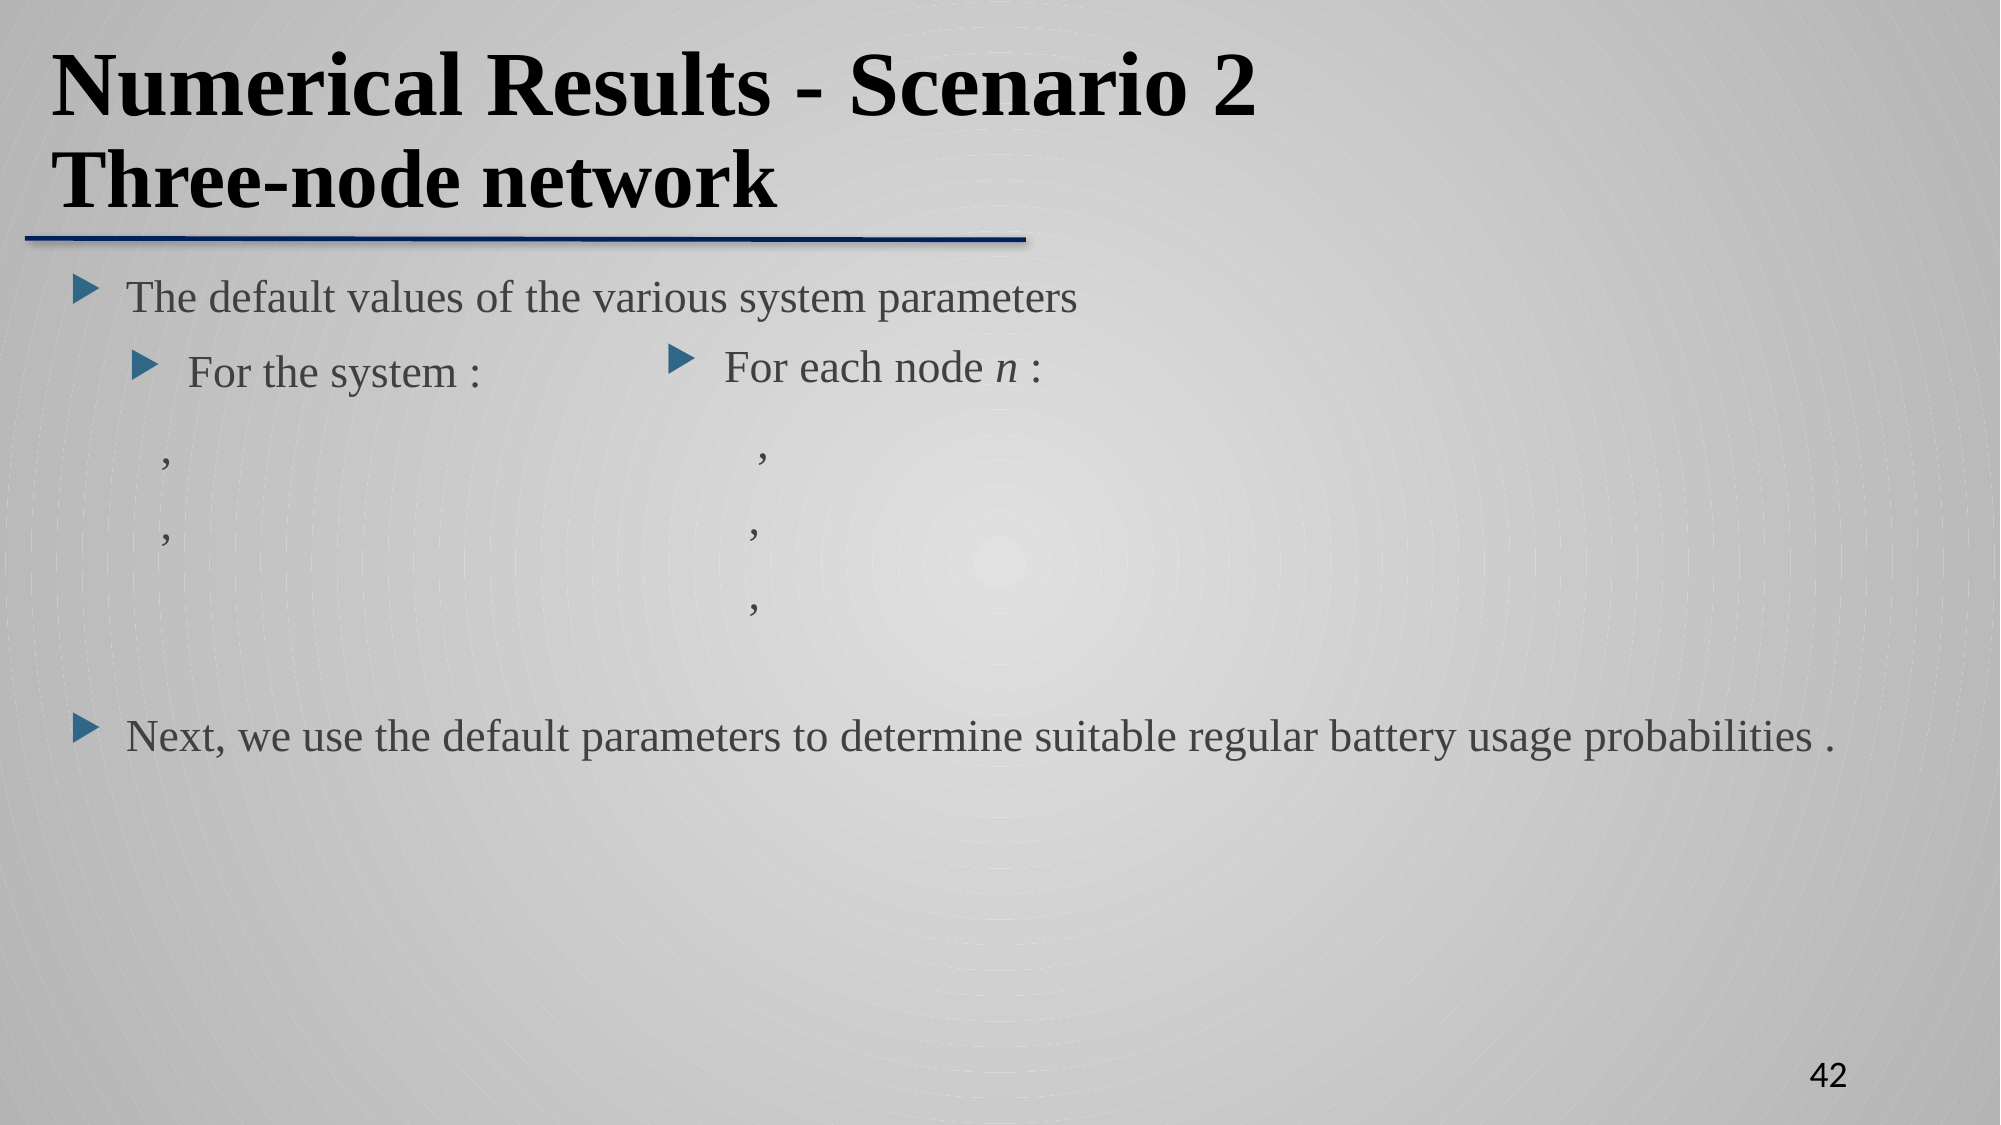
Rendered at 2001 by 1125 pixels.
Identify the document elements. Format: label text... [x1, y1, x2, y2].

text_box Numerical Results - Scenario 2 Three-node network [36, 22, 1594, 240]
slide_number 42 [1412, 1042, 1863, 1103]
